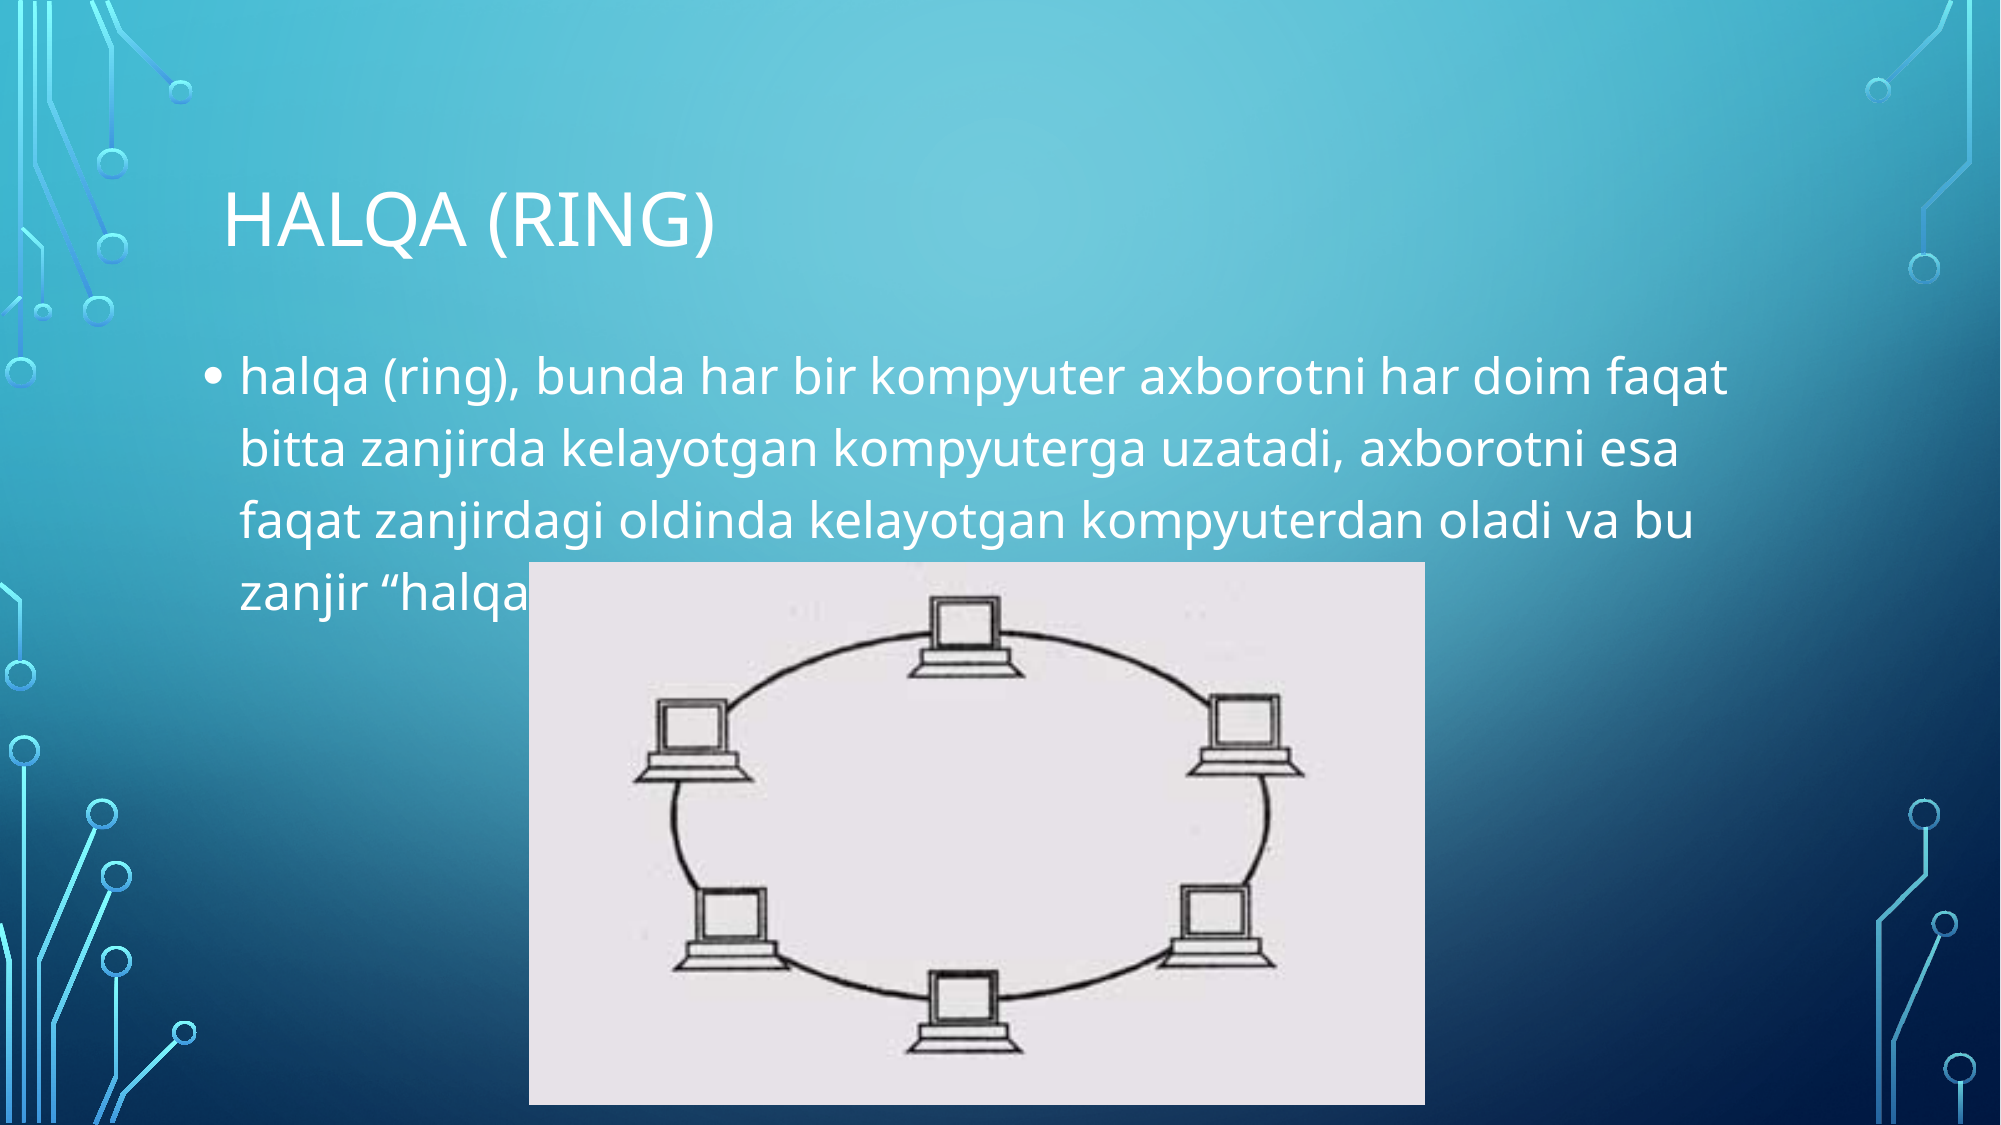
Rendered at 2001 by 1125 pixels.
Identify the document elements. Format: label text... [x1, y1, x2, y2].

list halqa (ring), bunda har bir kompyuter axborotni har doim faqat bitta zanjirda kelayotgan kompyuterga uzatadi, axborotni esa faqat zanjirdagi oldinda kelayotgan kompyuterdan oladi va bu zanjir “halqa” bo‘lib birlashgan [187, 324, 1813, 906]
picture [528, 562, 1426, 1106]
title halqa (ring) [187, 101, 1813, 324]
